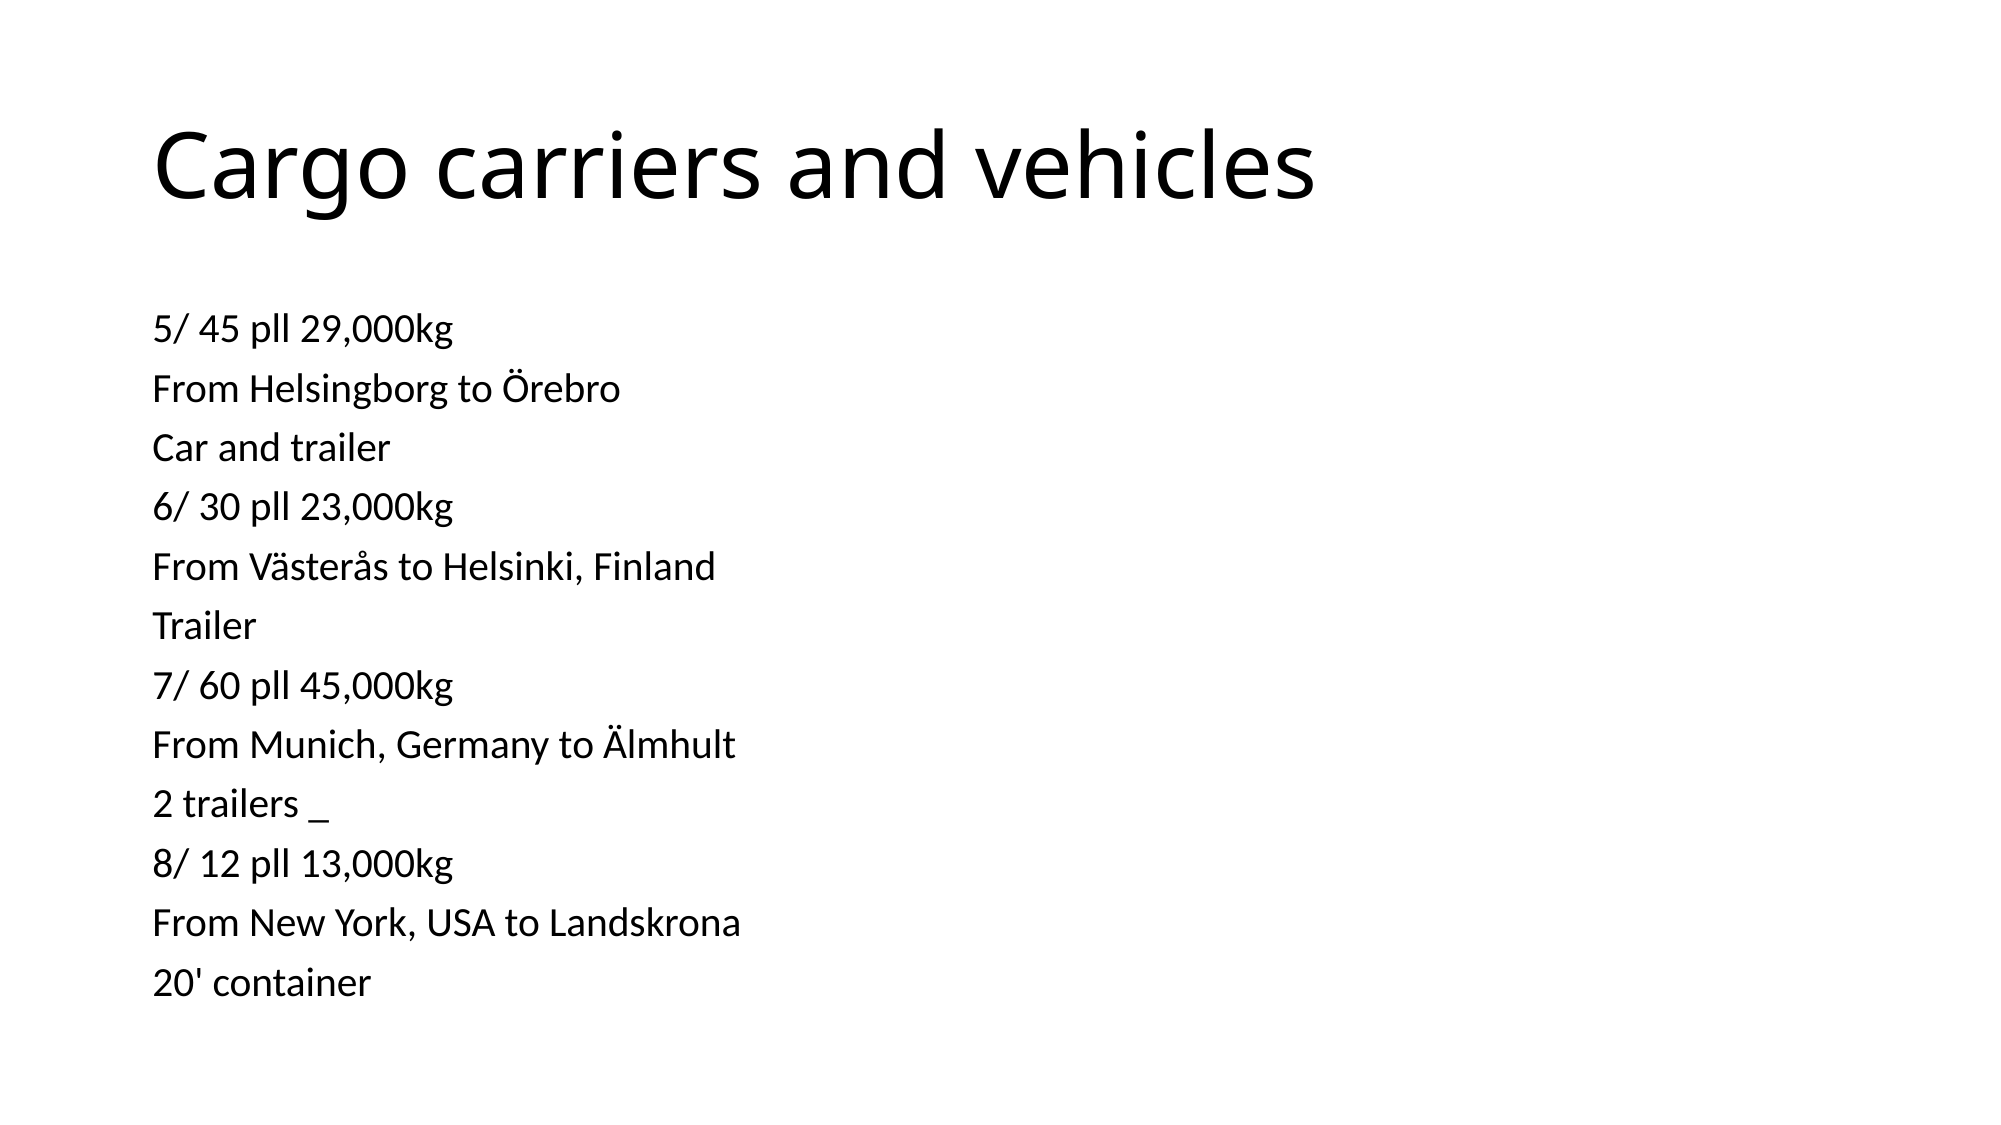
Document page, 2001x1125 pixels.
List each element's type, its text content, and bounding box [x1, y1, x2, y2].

list 5/ 45 pll 29,000kg From Helsingborg to Örebro Car and trailer 6/ 30 pll 23,000kg From Västerås to Helsinki, Finland Trailer 7/ 60 pll 45,000kg From Munich, Germany to Älmhult 2 trailers _ 8/ 12 pll 13,000kg From New York, USA to Landskrona 20' container [137, 299, 1863, 1014]
title Cargo carriers and vehicles [137, 59, 1863, 278]
